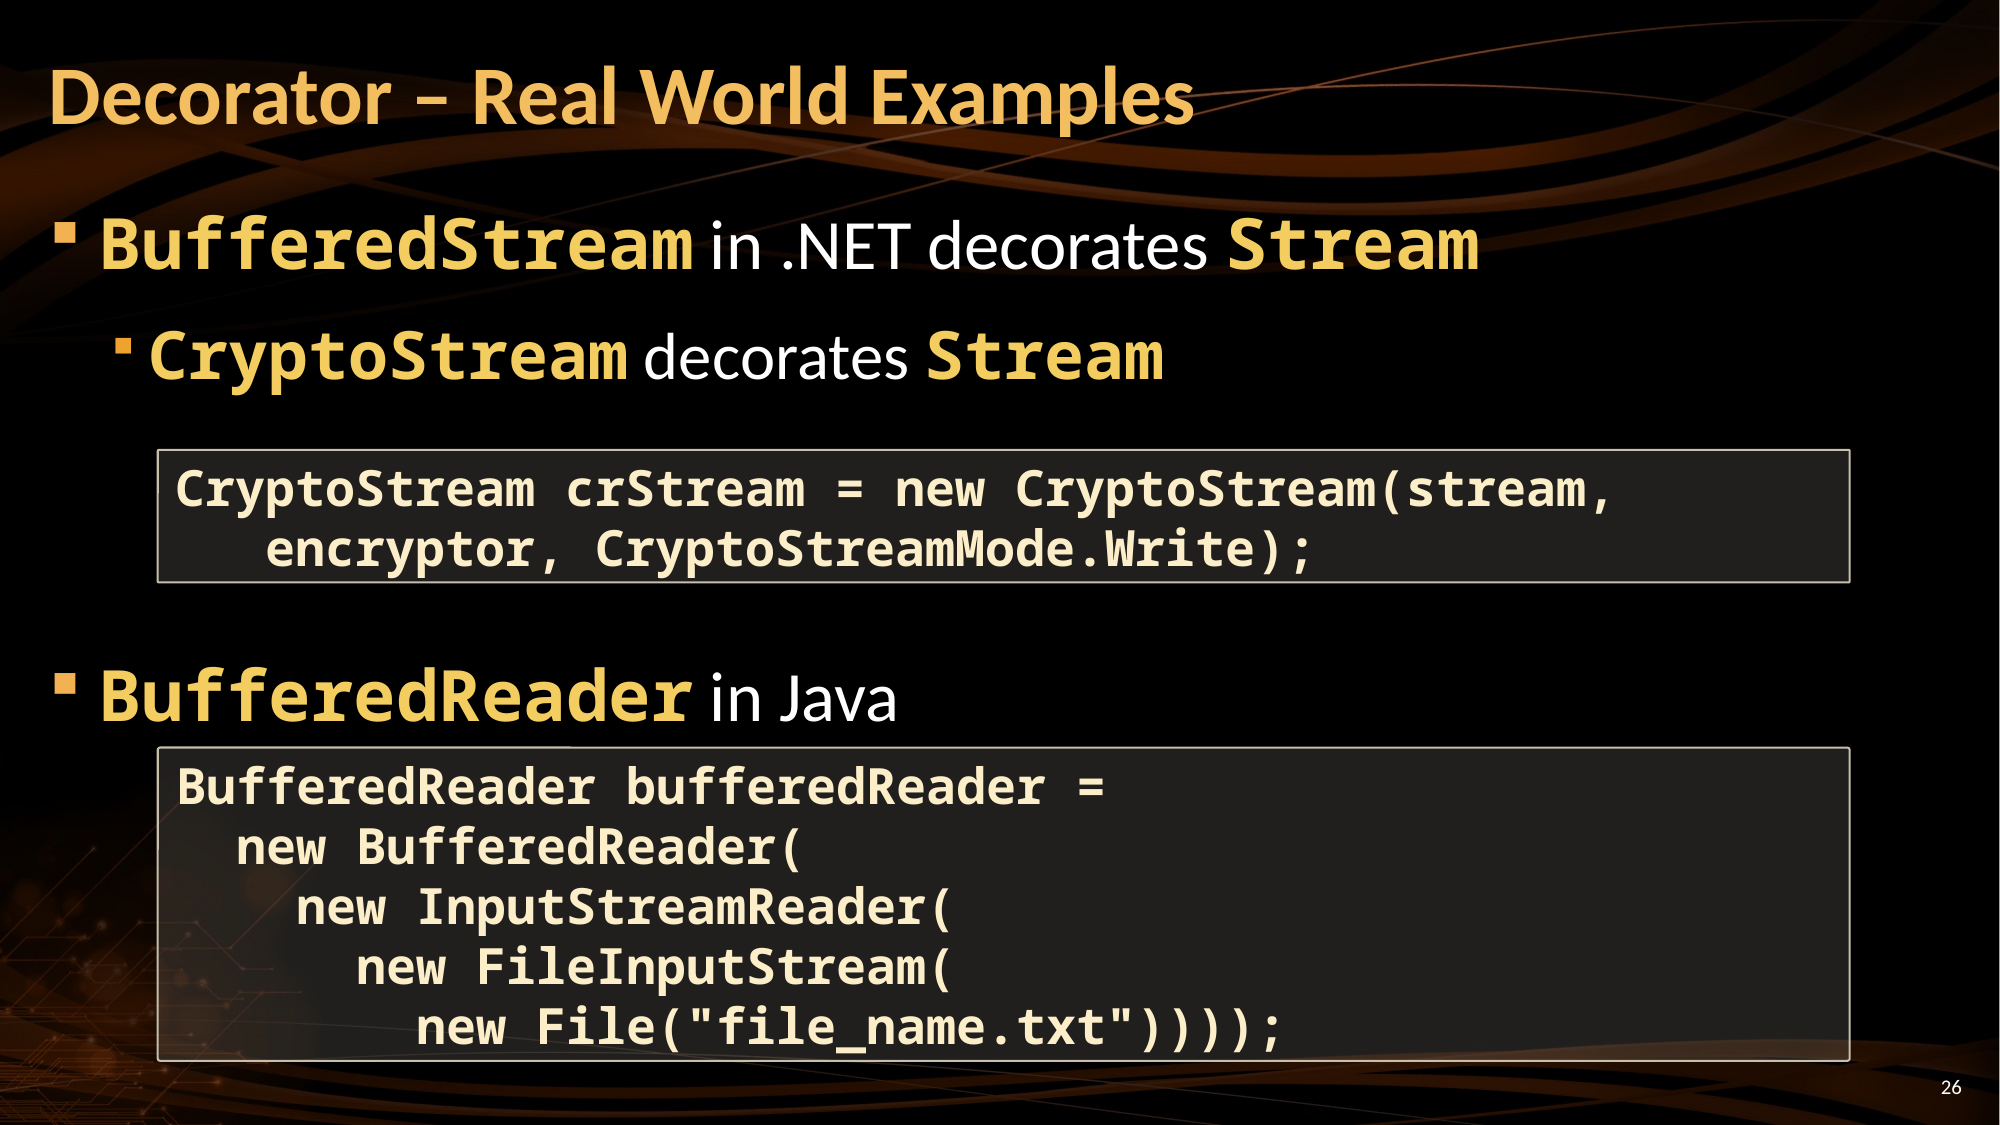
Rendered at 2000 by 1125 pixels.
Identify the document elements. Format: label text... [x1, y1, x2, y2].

list BufferedStream in .NET decorates Stream CryptoStream decorates Stream BufferedReader in Java [31, 188, 1968, 1103]
text_box CryptoStream crStream = new CryptoStream(stream, encryptor, CryptoStreamMode.Write); [157, 449, 1850, 583]
text_box BufferedReader bufferedReader = new BufferedReader( new InputStreamReader( new FileInputStream( new File("file_name.txt")))); [157, 747, 1850, 1061]
picture [0, 0, 2000, 1125]
title Decorator – Real World Examples [30, 6, 1602, 189]
